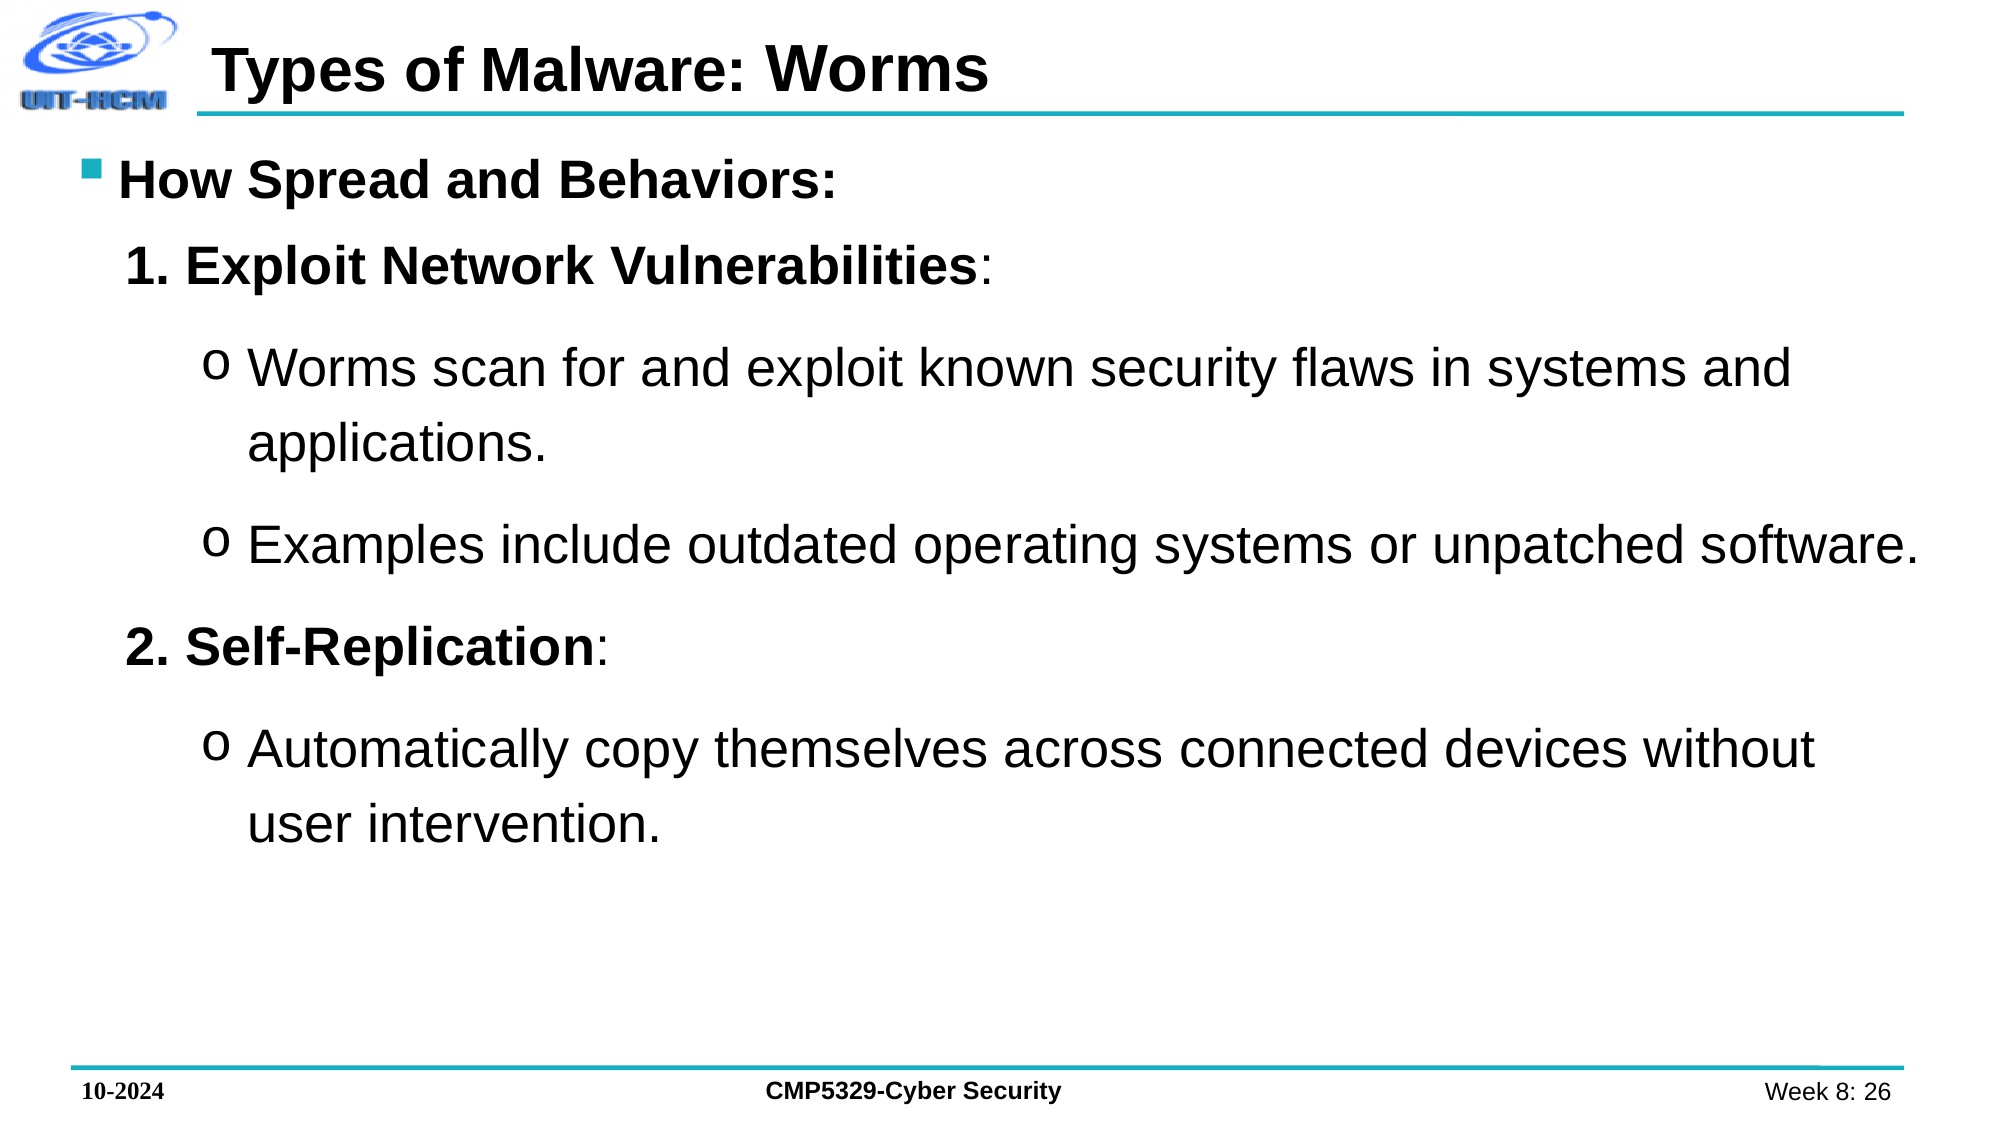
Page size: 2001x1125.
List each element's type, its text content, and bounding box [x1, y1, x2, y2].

picture [1, 0, 196, 120]
title Types of Malware: Worms [196, 0, 1804, 130]
list How Spread and Behaviors: 1. Exploit Network Vulnerabilities: Worms scan for and exploit known security flaws in systems and applications. Examples include outdated operating systems or unpatched software. 2. Self-Replication: Automatically copy themselves across connected devices without user intervention. [60, 137, 1940, 953]
